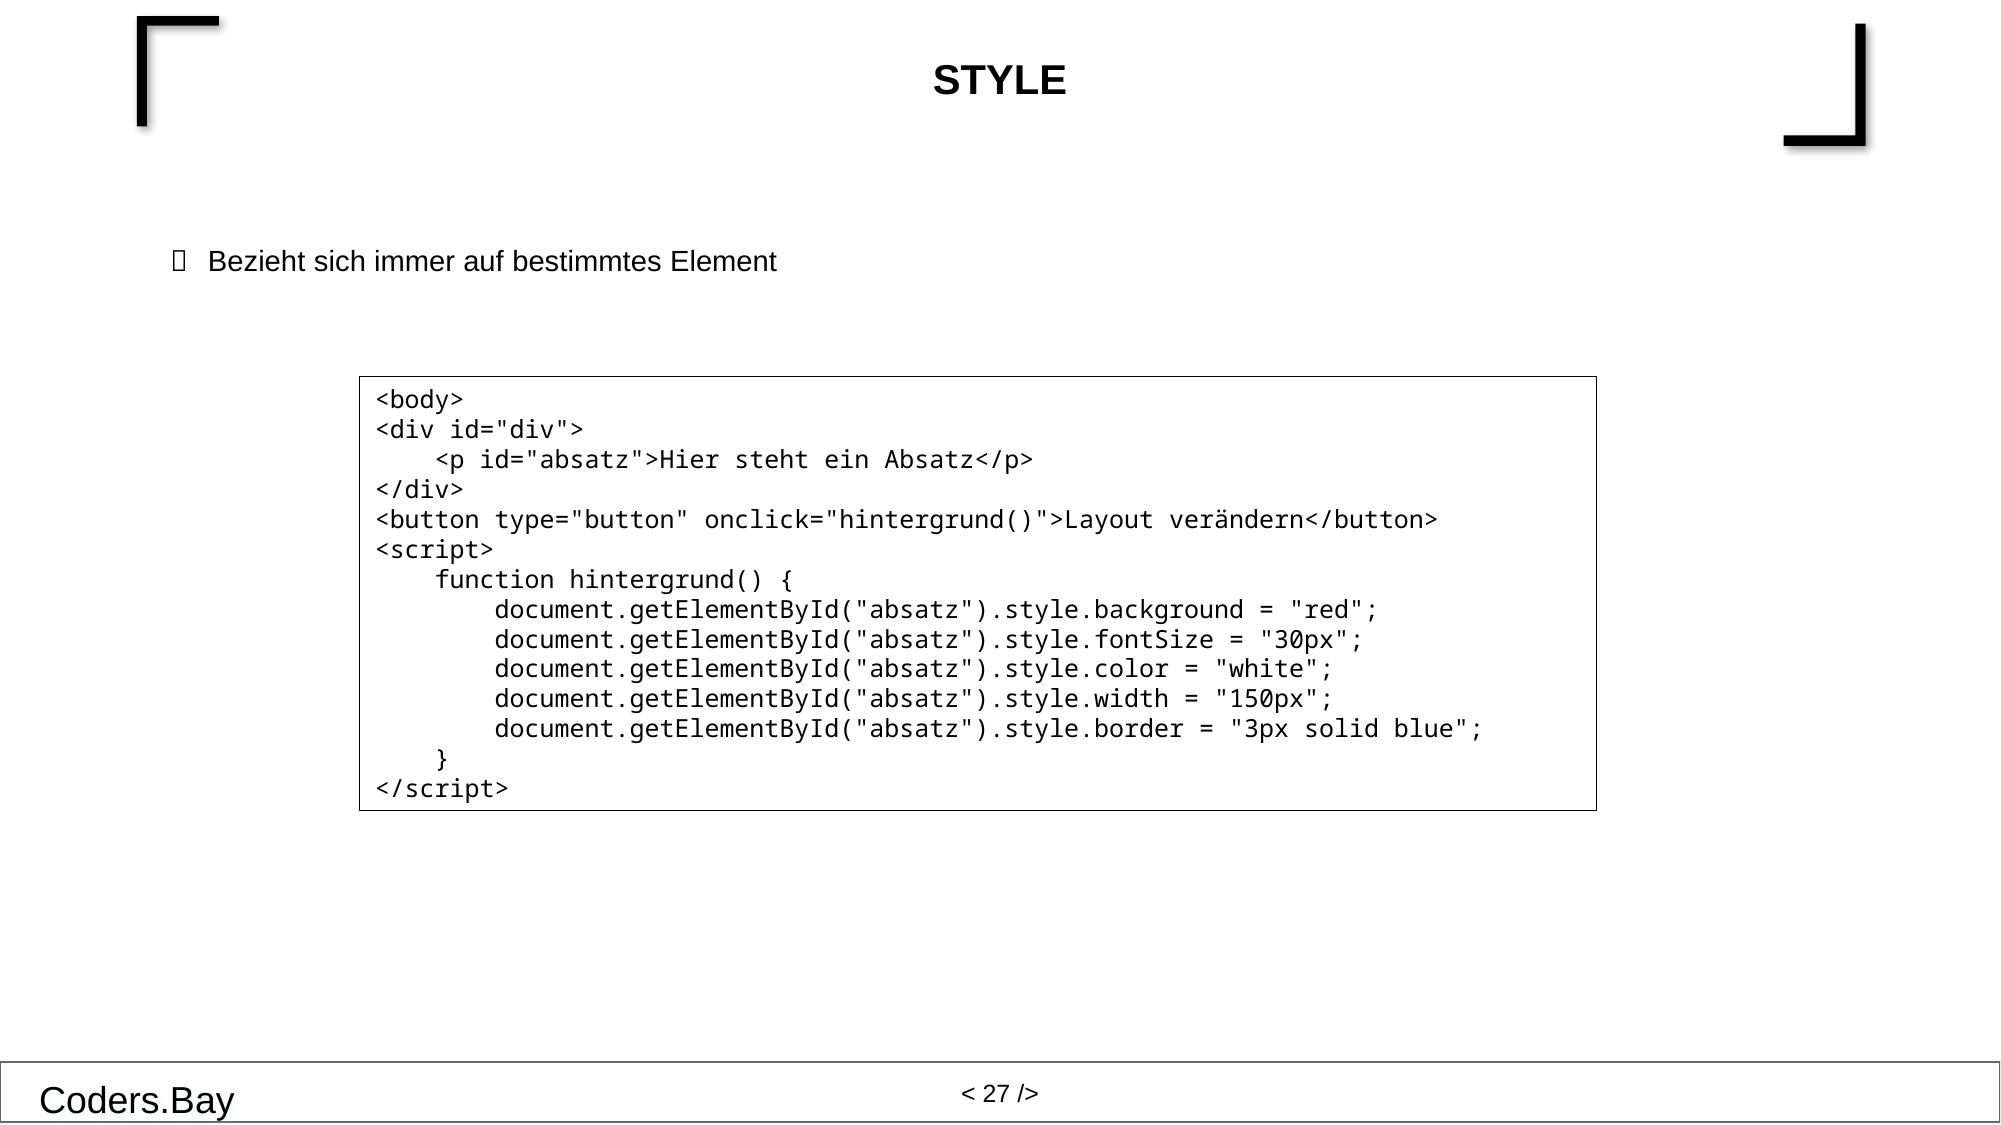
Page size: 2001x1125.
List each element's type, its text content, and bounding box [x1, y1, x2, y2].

title Style [155, 36, 1845, 127]
text_box <body> <div id="div"> <p id="absatz">Hier steht ein Absatz</p> </div> <button type="button" onclick="hintergrund()">Layout verändern</button> <script> function hintergrund() { document.getElementById("absatz").style.background = "red"; document.getElementById("absatz").style.fontSize = "30px"; document.getElementById("absatz").style.color = "white"; document.getElementById("absatz").style.width = "150px"; document.getElementById("absatz").style.border = "3px solid blue"; } </script> [359, 376, 1597, 811]
list Bezieht sich immer auf bestimmtes Element [155, 238, 1845, 286]
